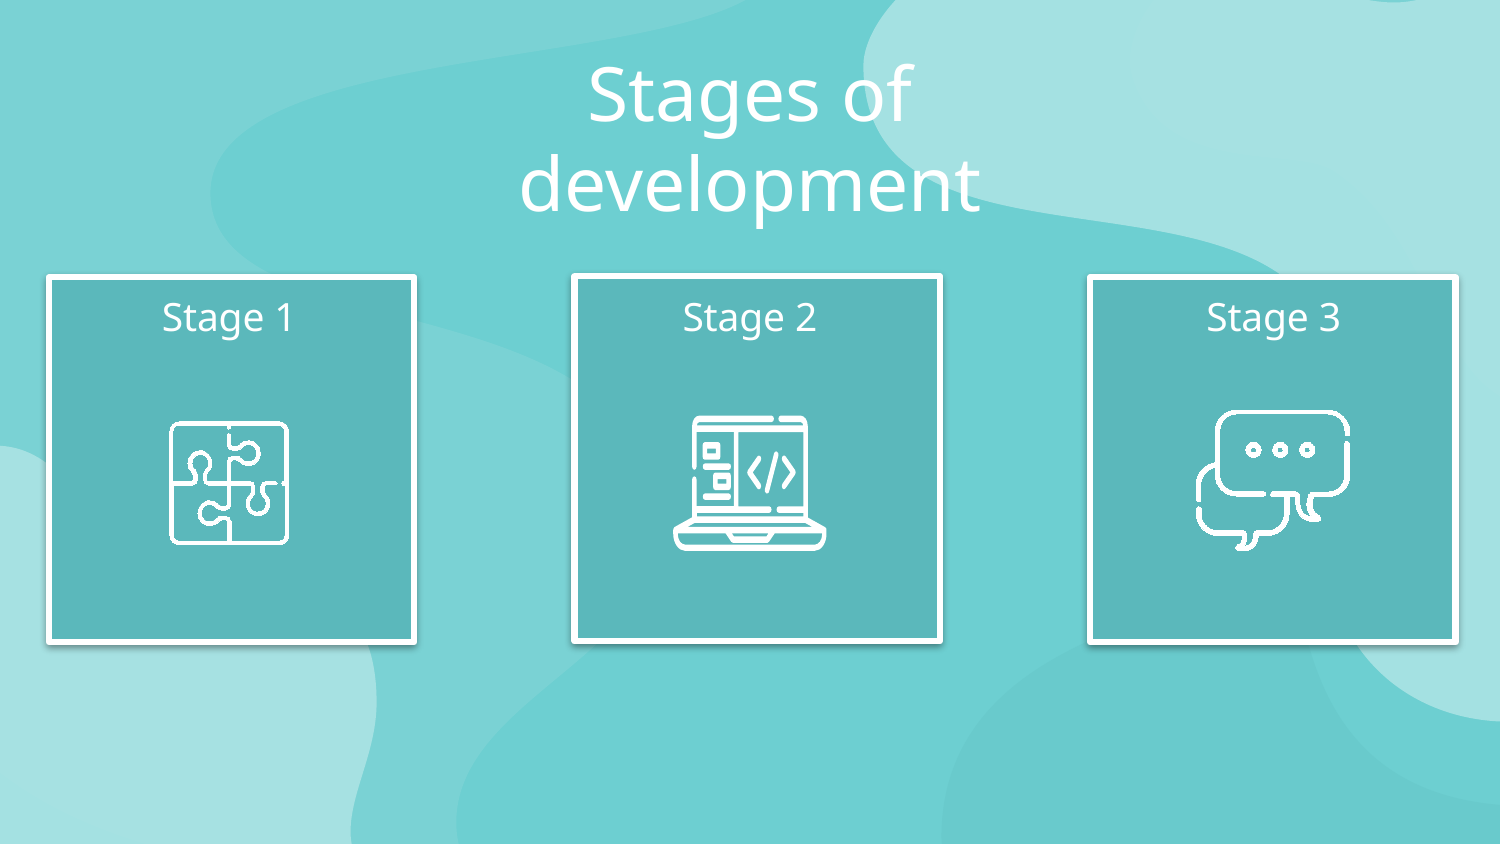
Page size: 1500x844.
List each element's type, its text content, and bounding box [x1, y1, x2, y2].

text_box [169, 421, 289, 545]
text_box [46, 274, 417, 645]
text_box Stage 3 [1122, 277, 1426, 354]
text_box [571, 273, 943, 644]
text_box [672, 415, 827, 552]
text_box [1087, 274, 1459, 645]
text_box Stage 1 [77, 277, 381, 354]
title Stages of development [409, 31, 1091, 398]
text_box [1195, 409, 1350, 552]
text_box Stage 2 [598, 277, 902, 354]
